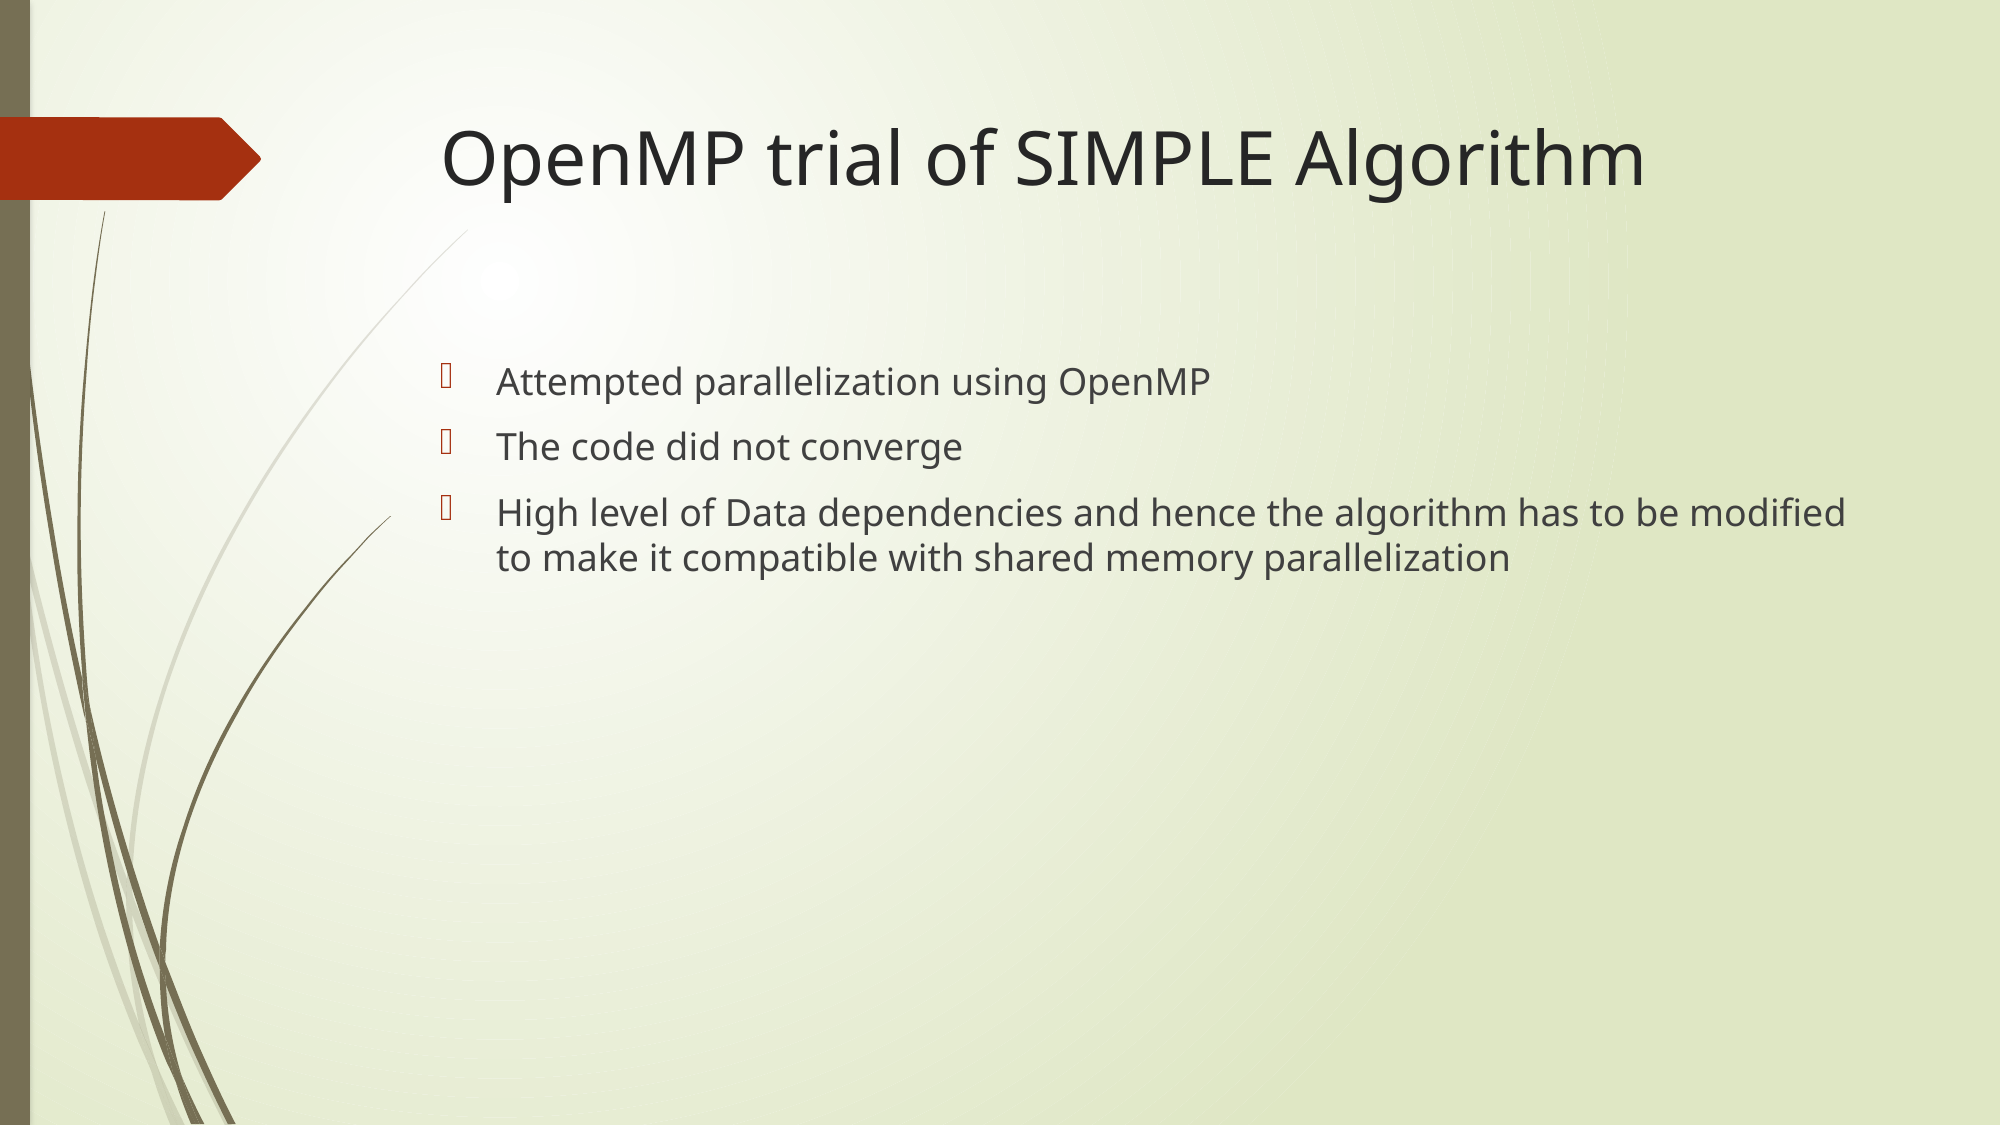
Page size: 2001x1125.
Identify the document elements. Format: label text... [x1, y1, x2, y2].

title OpenMP trial of SIMPLE Algorithm [425, 102, 1888, 313]
list Attempted parallelization using OpenMP The code did not converge High level of Data dependencies and hence the algorithm has to be modified to make it compatible with shared memory parallelization [424, 350, 1888, 970]
